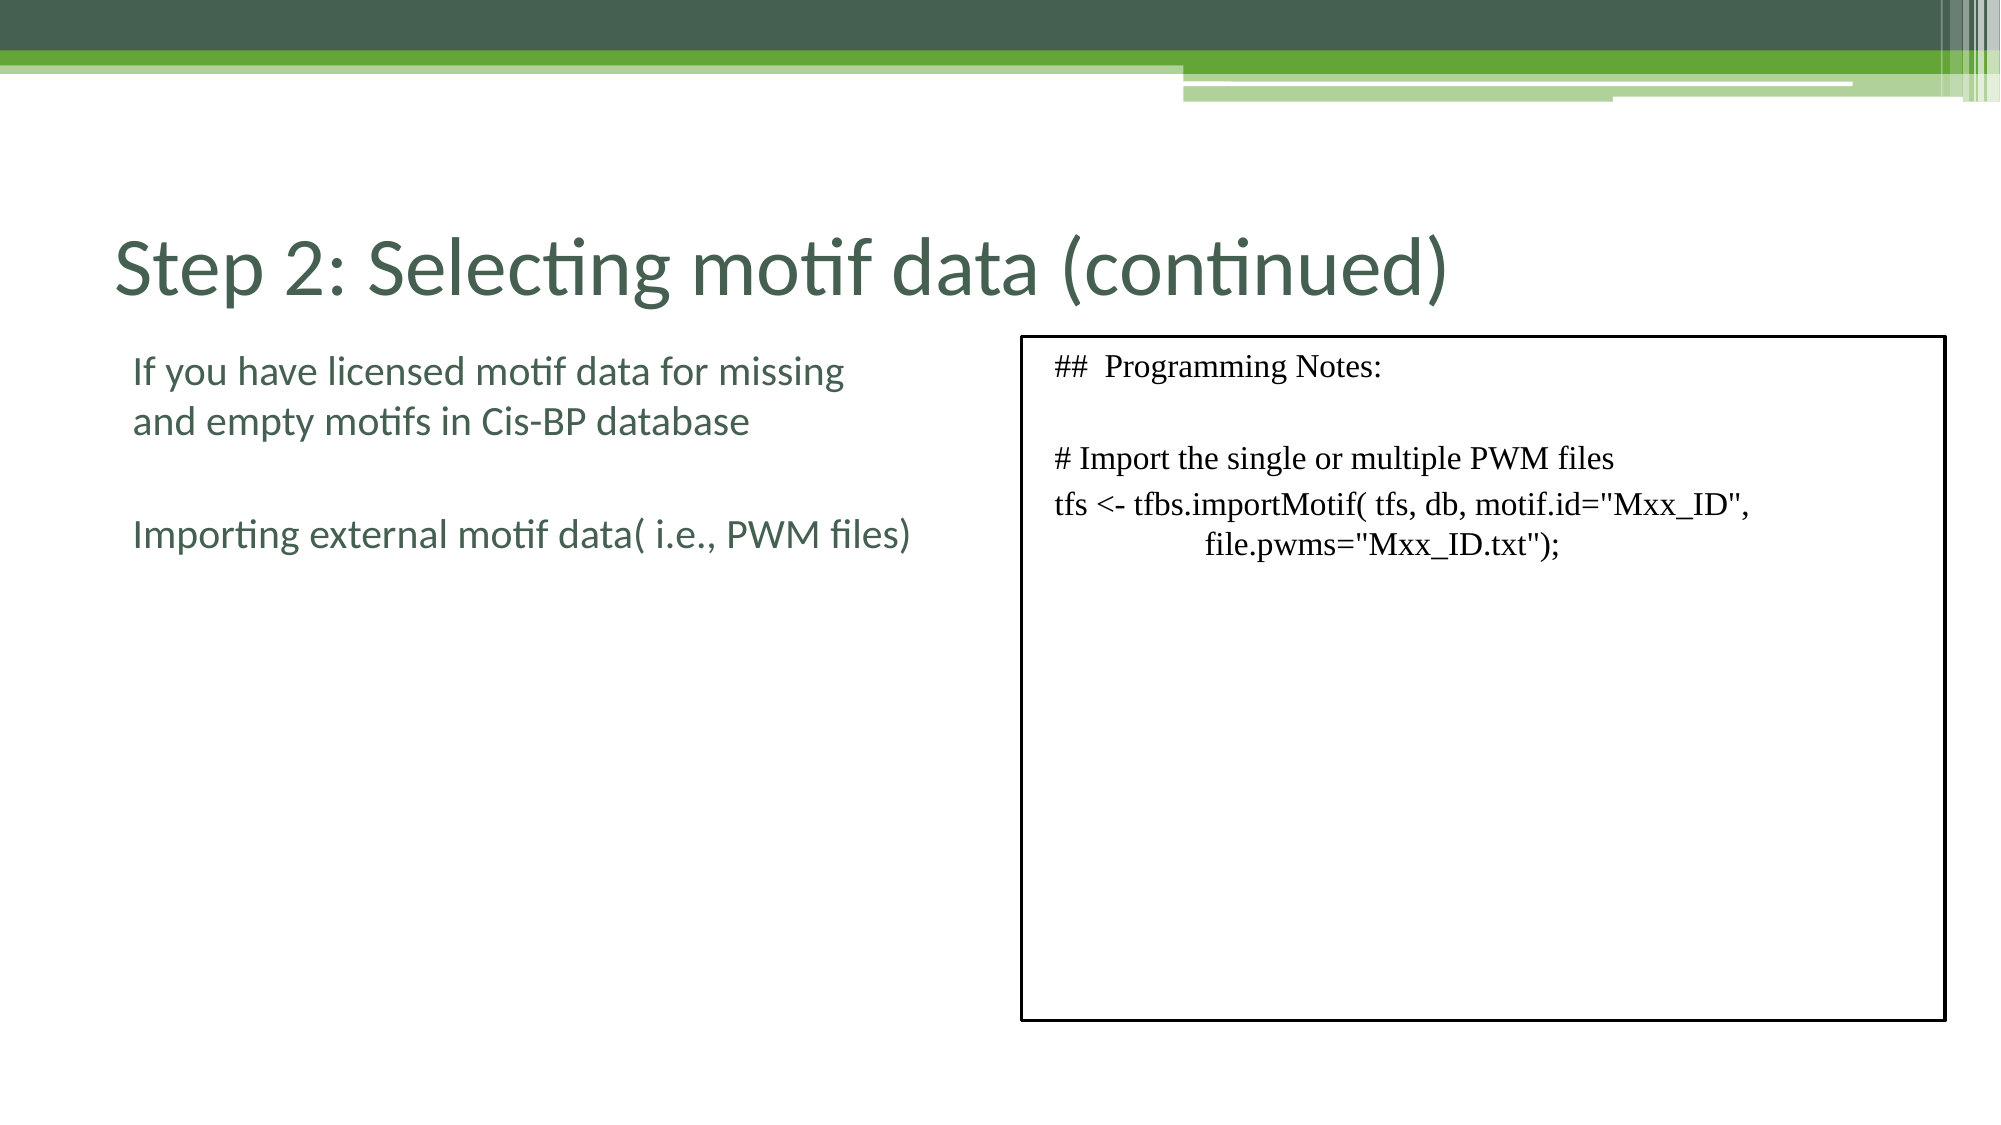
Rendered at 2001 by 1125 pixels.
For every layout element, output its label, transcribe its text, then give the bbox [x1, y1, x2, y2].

list ## Programming Notes: # Import the single or multiple PWM files tfs <- tfbs.importMotif( tfs, db, motif.id="Mxx_ID", file.pwms="Mxx_ID.txt"); [1021, 336, 1945, 1021]
text_box If you have licensed motif data for missing and empty motifs in Cis-BP database Importing external motif data( i.e., PWM files) [99, 336, 928, 1043]
title Step 2: Selecting motif data (continued) [99, 187, 1900, 337]
